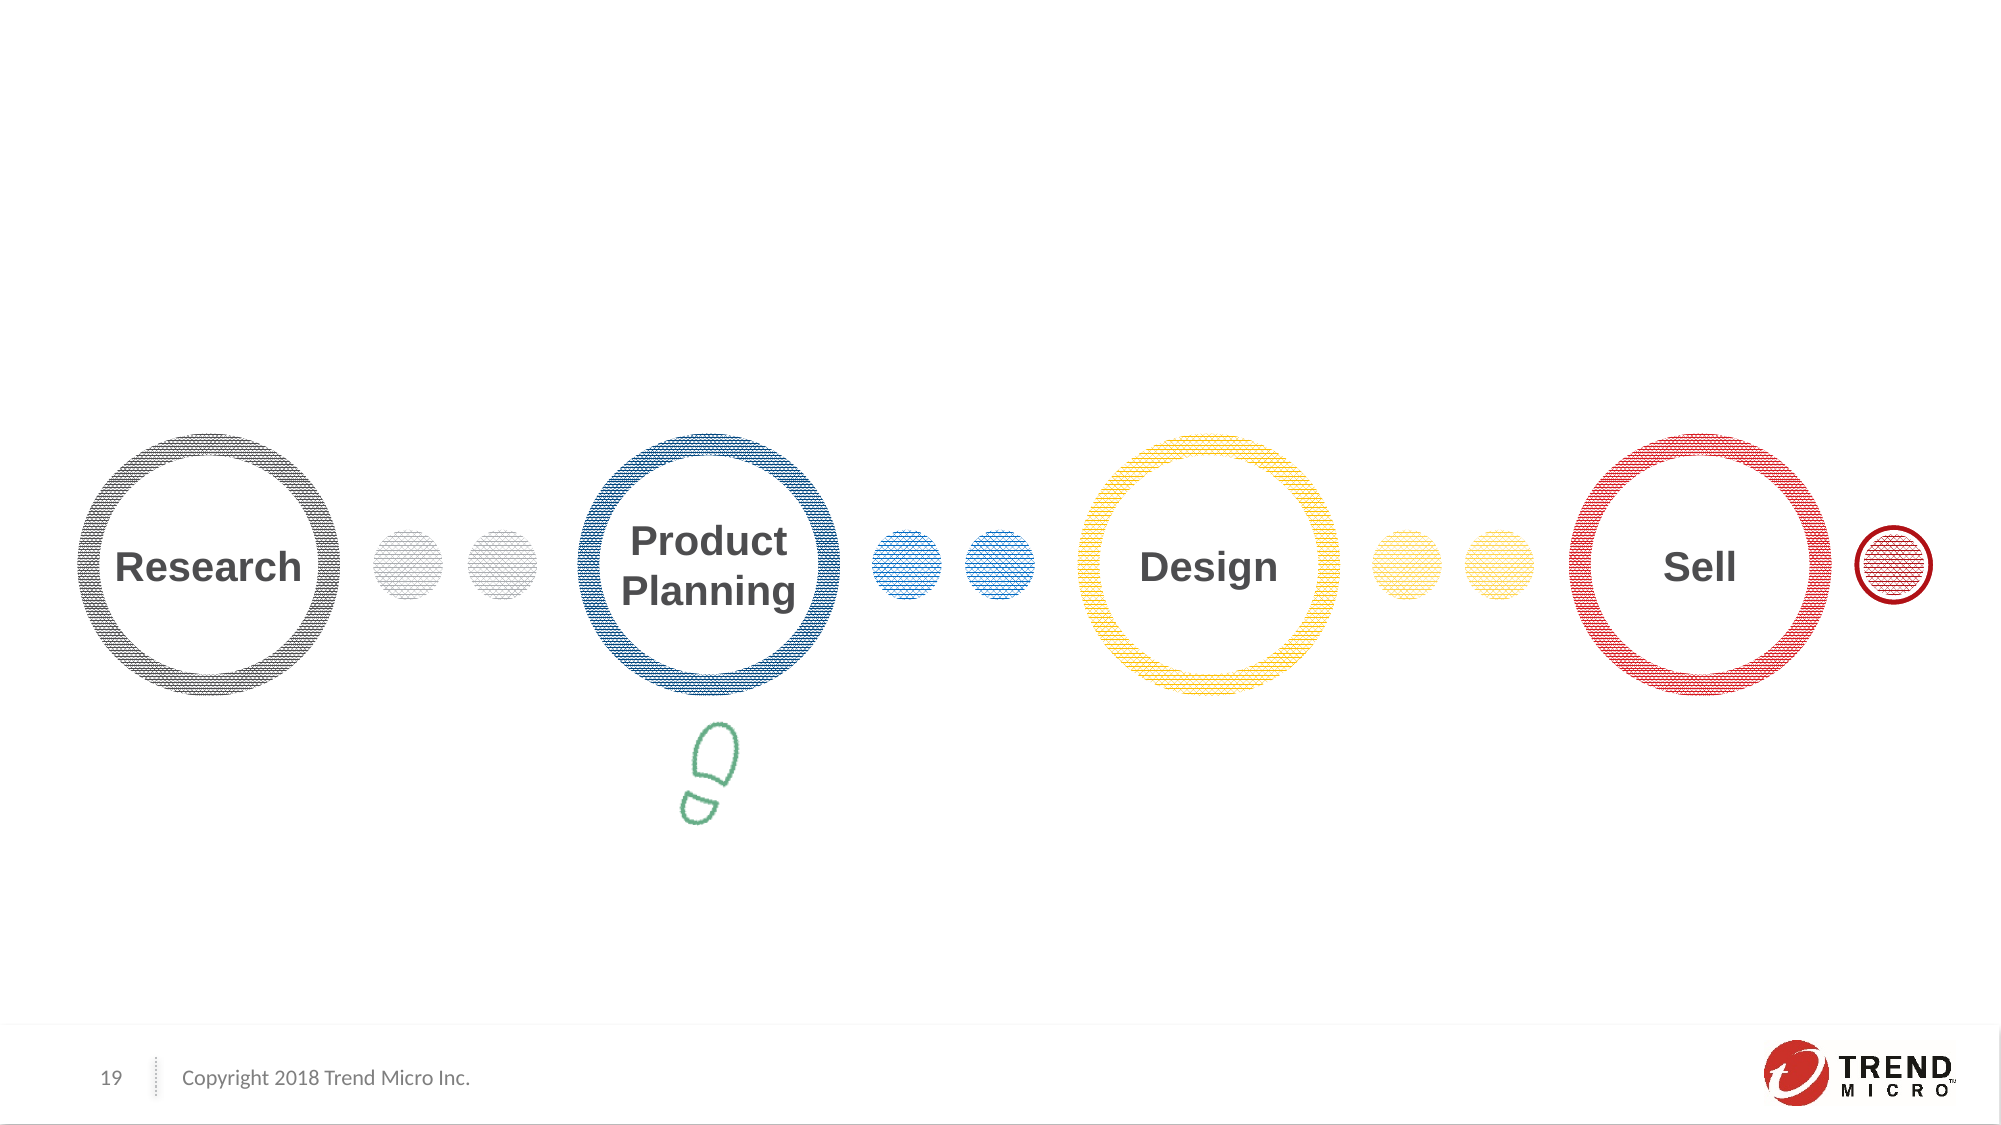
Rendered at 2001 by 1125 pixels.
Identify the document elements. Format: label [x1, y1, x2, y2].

text_box [75, 431, 343, 699]
text_box [1367, 525, 1446, 605]
text_box [463, 525, 542, 605]
text_box [575, 431, 843, 699]
text_box [369, 525, 448, 605]
text_box [960, 525, 1039, 605]
picture [655, 720, 763, 828]
picture [1764, 1040, 1956, 1106]
text_box [867, 525, 946, 605]
text_box [1075, 431, 1343, 699]
text_box [1851, 522, 1936, 607]
text_box [1566, 431, 1834, 699]
text_box [1460, 525, 1539, 605]
